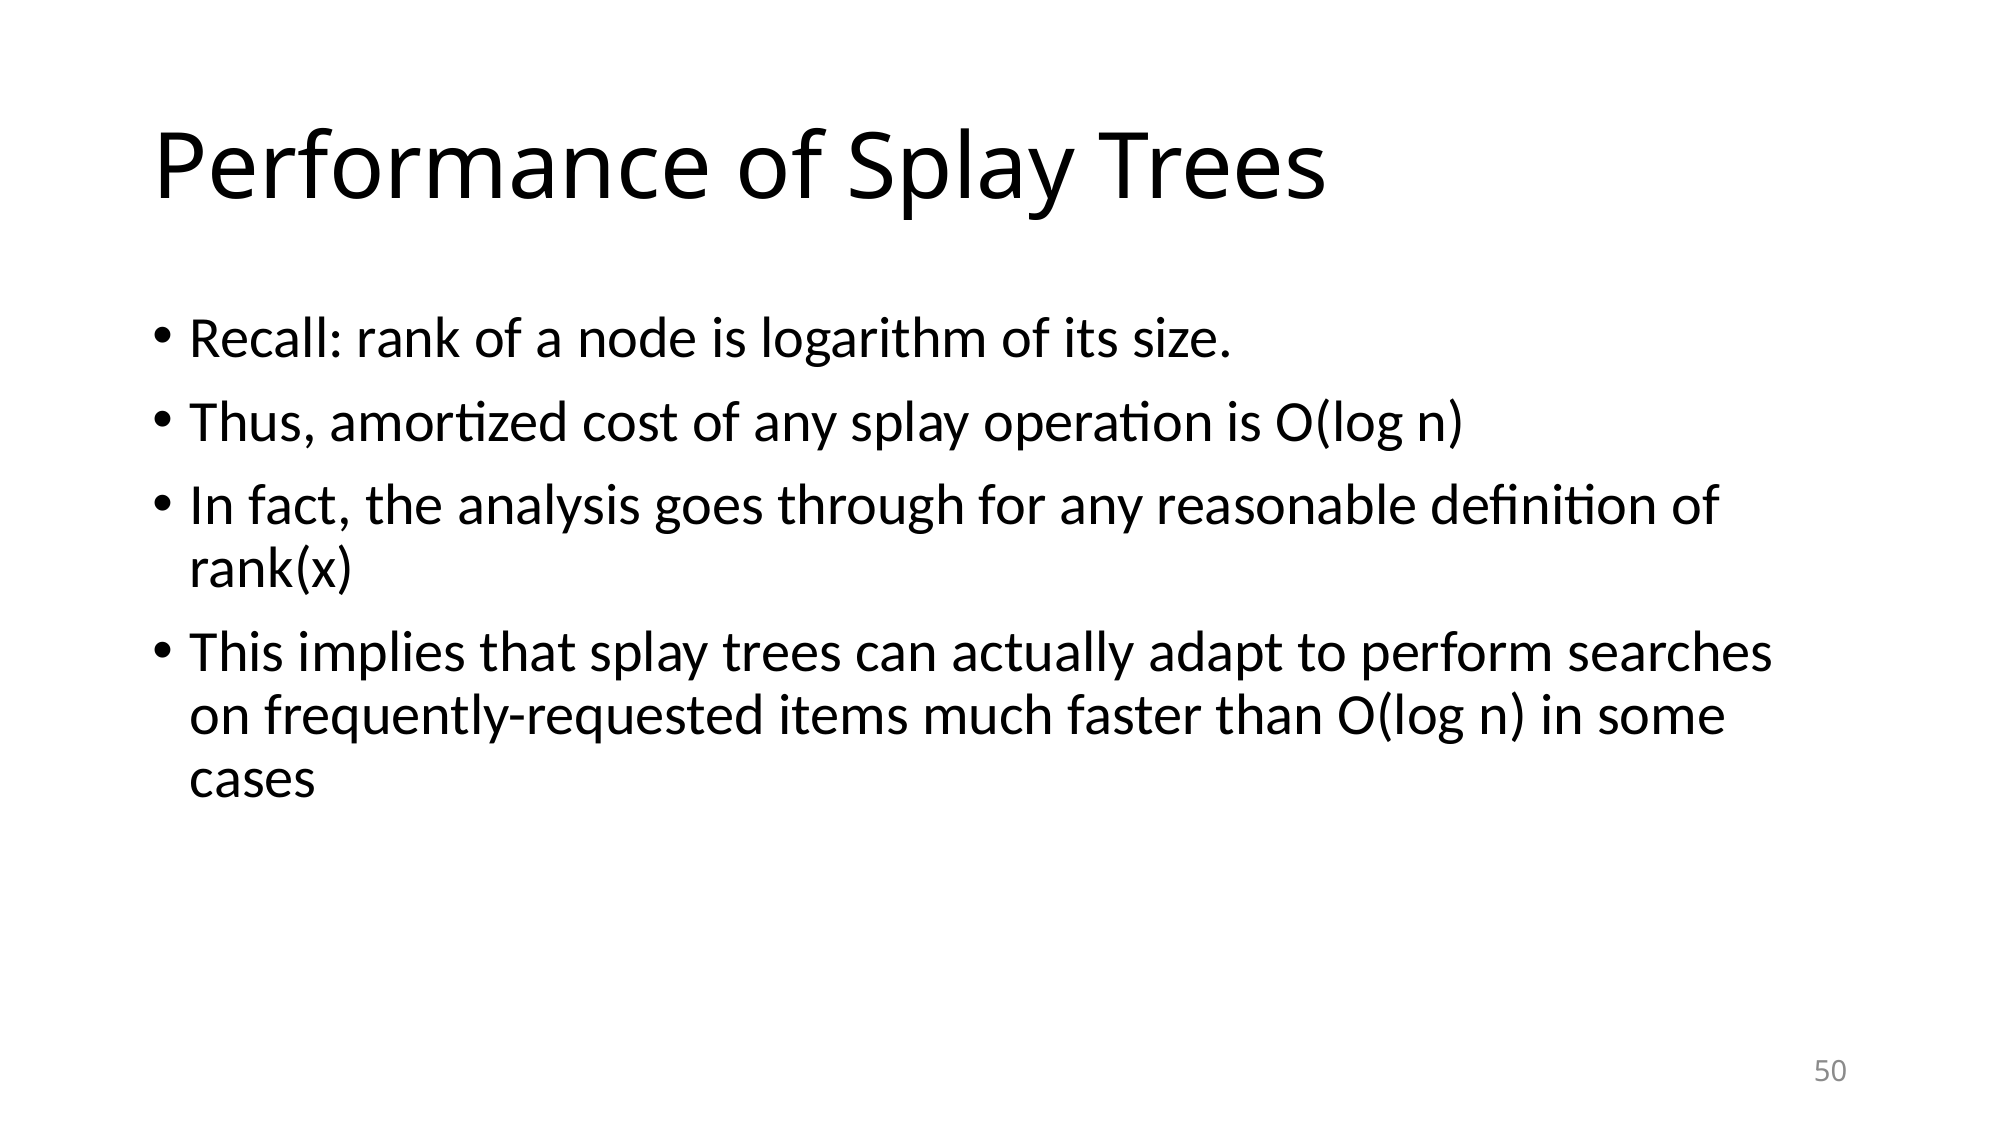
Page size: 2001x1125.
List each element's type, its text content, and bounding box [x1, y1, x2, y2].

title Performance of Splay Trees [137, 59, 1863, 278]
list Recall: rank of a node is logarithm of its size. Thus, amortized cost of any splay operation is O(log n) In fact, the analysis goes through for any reasonable definition of rank(x) This implies that splay trees can actually adapt to perform searches on frequently-requested items much faster than O(log n) in some cases [137, 299, 1863, 1014]
slide_number 50 [1412, 1042, 1863, 1103]
